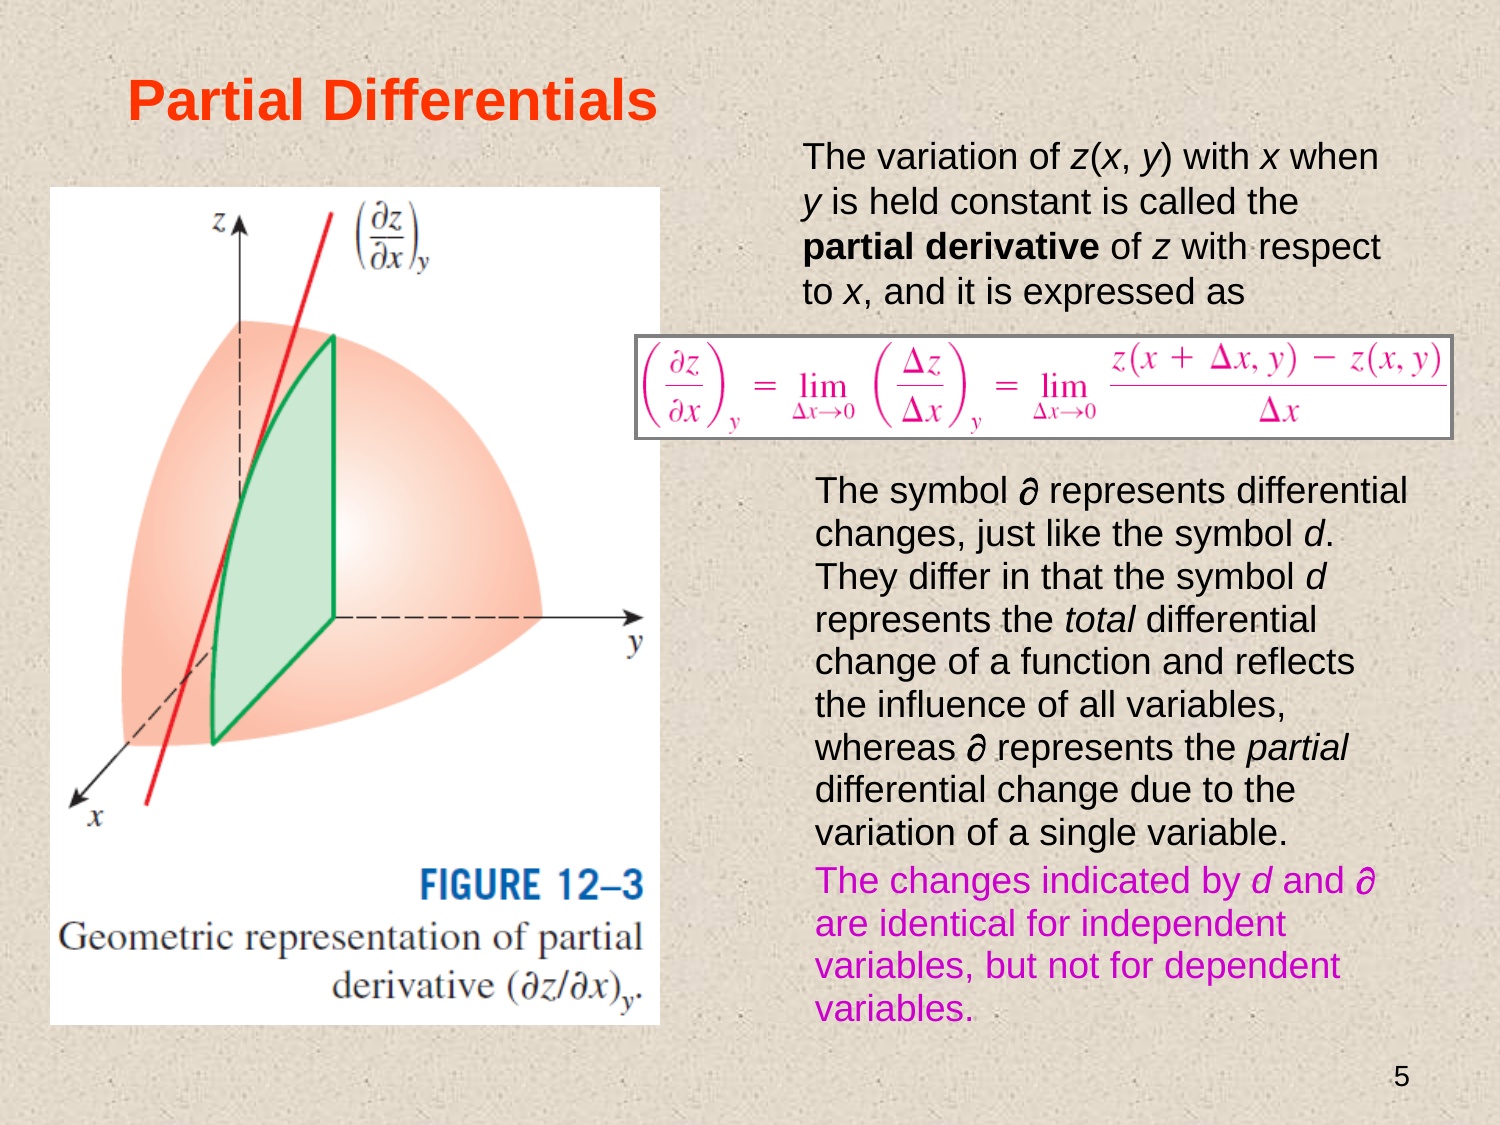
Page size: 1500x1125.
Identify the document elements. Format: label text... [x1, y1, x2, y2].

text_box The symbol  represents differential changes, just like the symbol d. They differ in that the symbol d represents the total differential change of a function and reflects the influence of all variables, whereas  represents the partial differential change due to the variation of a single variable. The changes indicated by d and  are identical for independent variables, but not for dependent variables. [800, 462, 1425, 1038]
text_box Partial Differentials [112, 54, 675, 140]
picture [0, 0, 1500, 1125]
text_box The variation of z(x, y) with x when y is held constant is called the partial derivative of z with respect to x, and it is expressed as [787, 124, 1400, 320]
slide_number 5 [1074, 1049, 1426, 1103]
